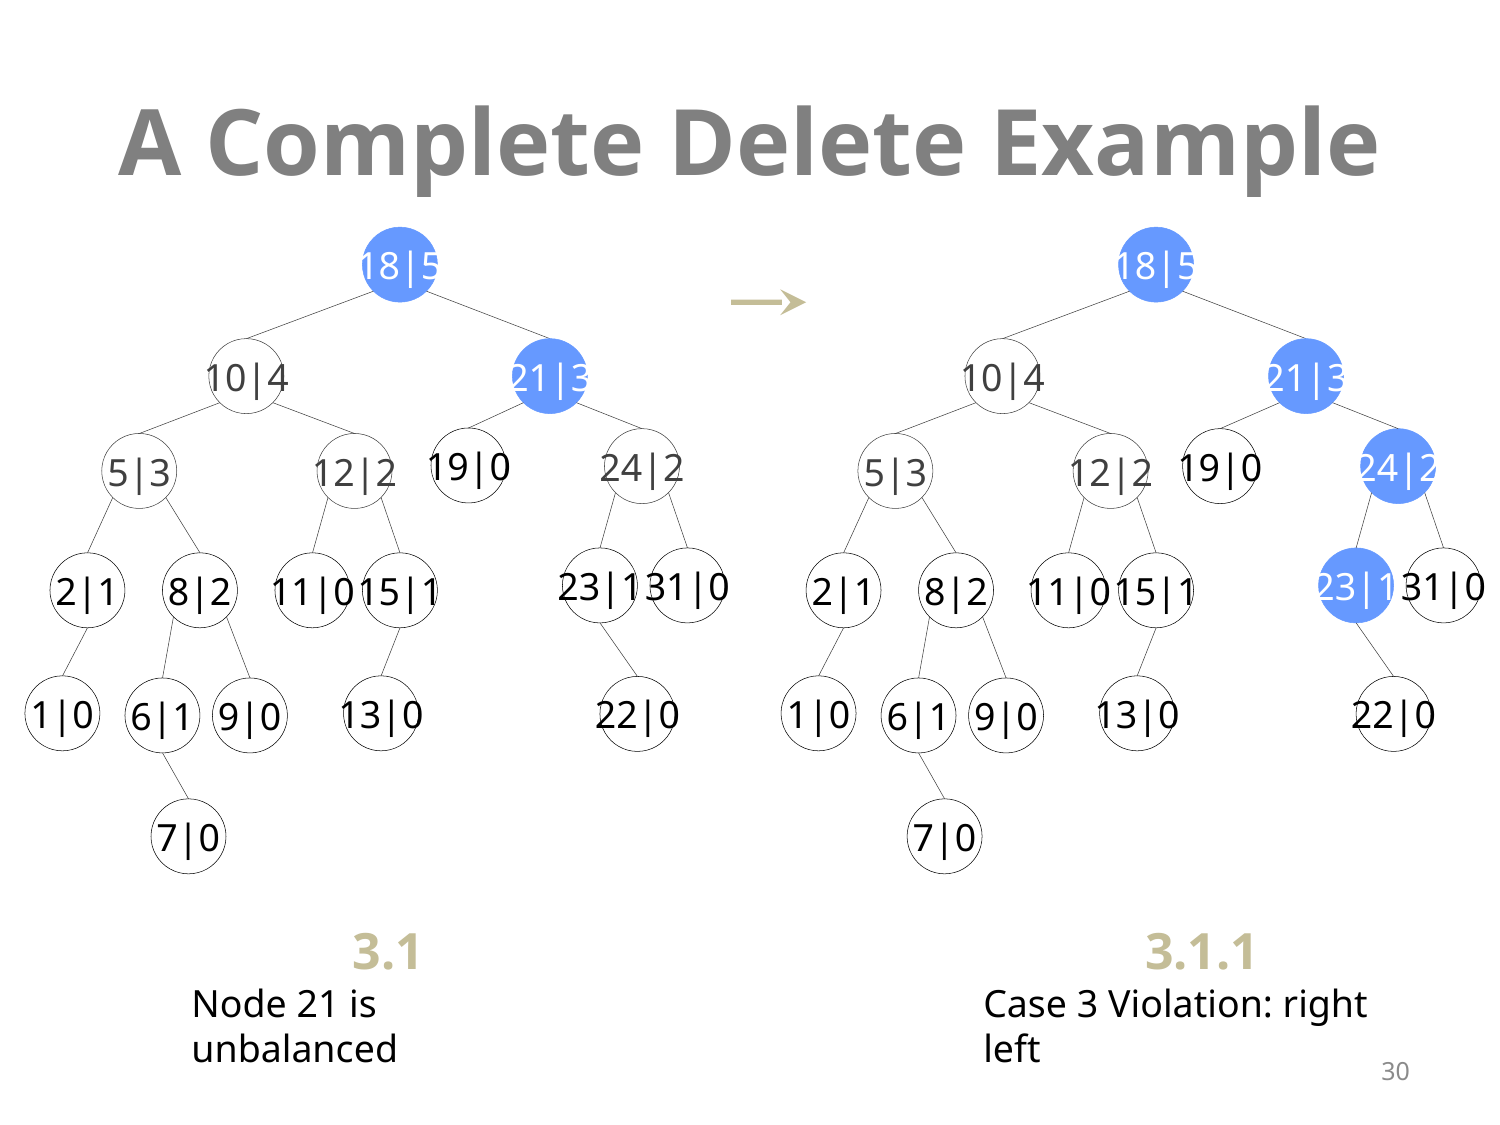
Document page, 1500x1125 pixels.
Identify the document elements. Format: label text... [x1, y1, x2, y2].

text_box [668, 492, 688, 549]
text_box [380, 627, 401, 677]
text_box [1424, 492, 1444, 549]
text_box 21|3 [1268, 338, 1344, 414]
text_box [165, 497, 201, 553]
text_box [468, 402, 524, 429]
text_box 31|0 [649, 548, 725, 623]
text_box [843, 497, 870, 553]
text_box 18|5 [1118, 227, 1194, 303]
text_box 11|0 [1031, 553, 1107, 628]
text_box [162, 752, 189, 800]
text_box 5|3 [101, 434, 177, 509]
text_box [162, 616, 174, 679]
text_box 24|2 [1360, 428, 1436, 504]
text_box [895, 402, 977, 434]
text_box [226, 616, 251, 679]
text_box 31|0 [1406, 548, 1482, 623]
text_box 3.1 Node 21 is unbalanced [176, 912, 600, 1078]
text_box 24|2 [604, 428, 680, 504]
text_box 2|1 [49, 553, 125, 628]
text_box 12|2 [317, 433, 393, 509]
text_box 22|0 [1356, 676, 1432, 752]
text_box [62, 627, 88, 677]
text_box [1219, 402, 1280, 429]
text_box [1355, 492, 1372, 549]
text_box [599, 622, 638, 677]
text_box 22|0 [599, 676, 675, 752]
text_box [1028, 402, 1111, 434]
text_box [138, 402, 221, 434]
text_box 10|4 [208, 339, 284, 414]
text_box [918, 752, 945, 800]
text_box 6|1 [881, 678, 957, 753]
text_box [246, 290, 374, 339]
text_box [426, 290, 551, 339]
text_box 15|1 [362, 553, 438, 628]
text_box 12|2 [1073, 433, 1149, 509]
text_box 13|0 [1099, 676, 1175, 751]
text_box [380, 497, 401, 553]
text_box 9|0 [212, 678, 288, 753]
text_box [1068, 497, 1085, 553]
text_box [1355, 622, 1394, 677]
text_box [918, 616, 930, 679]
text_box 1|0 [781, 676, 857, 751]
text_box [785, 291, 807, 313]
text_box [576, 402, 643, 429]
text_box 10|4 [964, 339, 1040, 414]
text_box 5|3 [857, 433, 933, 509]
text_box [87, 497, 114, 553]
text_box 18|5 [362, 227, 438, 303]
text_box 19|0 [430, 428, 506, 503]
text_box 6|1 [124, 678, 200, 753]
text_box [1332, 402, 1399, 429]
text_box 7|0 [907, 799, 983, 874]
title A Complete Delete Example [75, 45, 1425, 233]
text_box 3.1.1 Case 3 Violation: right left [968, 912, 1436, 1123]
text_box 15|1 [1118, 553, 1194, 628]
text_box 19|0 [1182, 429, 1258, 504]
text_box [272, 402, 355, 434]
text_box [1182, 290, 1307, 339]
text_box 9|0 [968, 678, 1044, 753]
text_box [1002, 290, 1130, 339]
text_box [1136, 627, 1157, 677]
text_box 13|0 [343, 676, 419, 751]
text_box 2|1 [806, 553, 882, 628]
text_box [599, 492, 616, 549]
text_box 23|1 [1318, 548, 1394, 623]
text_box 7|0 [151, 799, 227, 874]
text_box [921, 497, 957, 553]
text_box 21|3 [512, 338, 588, 414]
text_box 8|2 [918, 553, 994, 628]
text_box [312, 497, 329, 553]
text_box 11|0 [274, 553, 350, 628]
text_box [818, 627, 844, 677]
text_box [1136, 497, 1157, 553]
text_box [982, 616, 1007, 679]
text_box 23|1 [562, 548, 638, 623]
text_box 8|2 [162, 553, 238, 628]
text_box 1|0 [24, 676, 100, 751]
